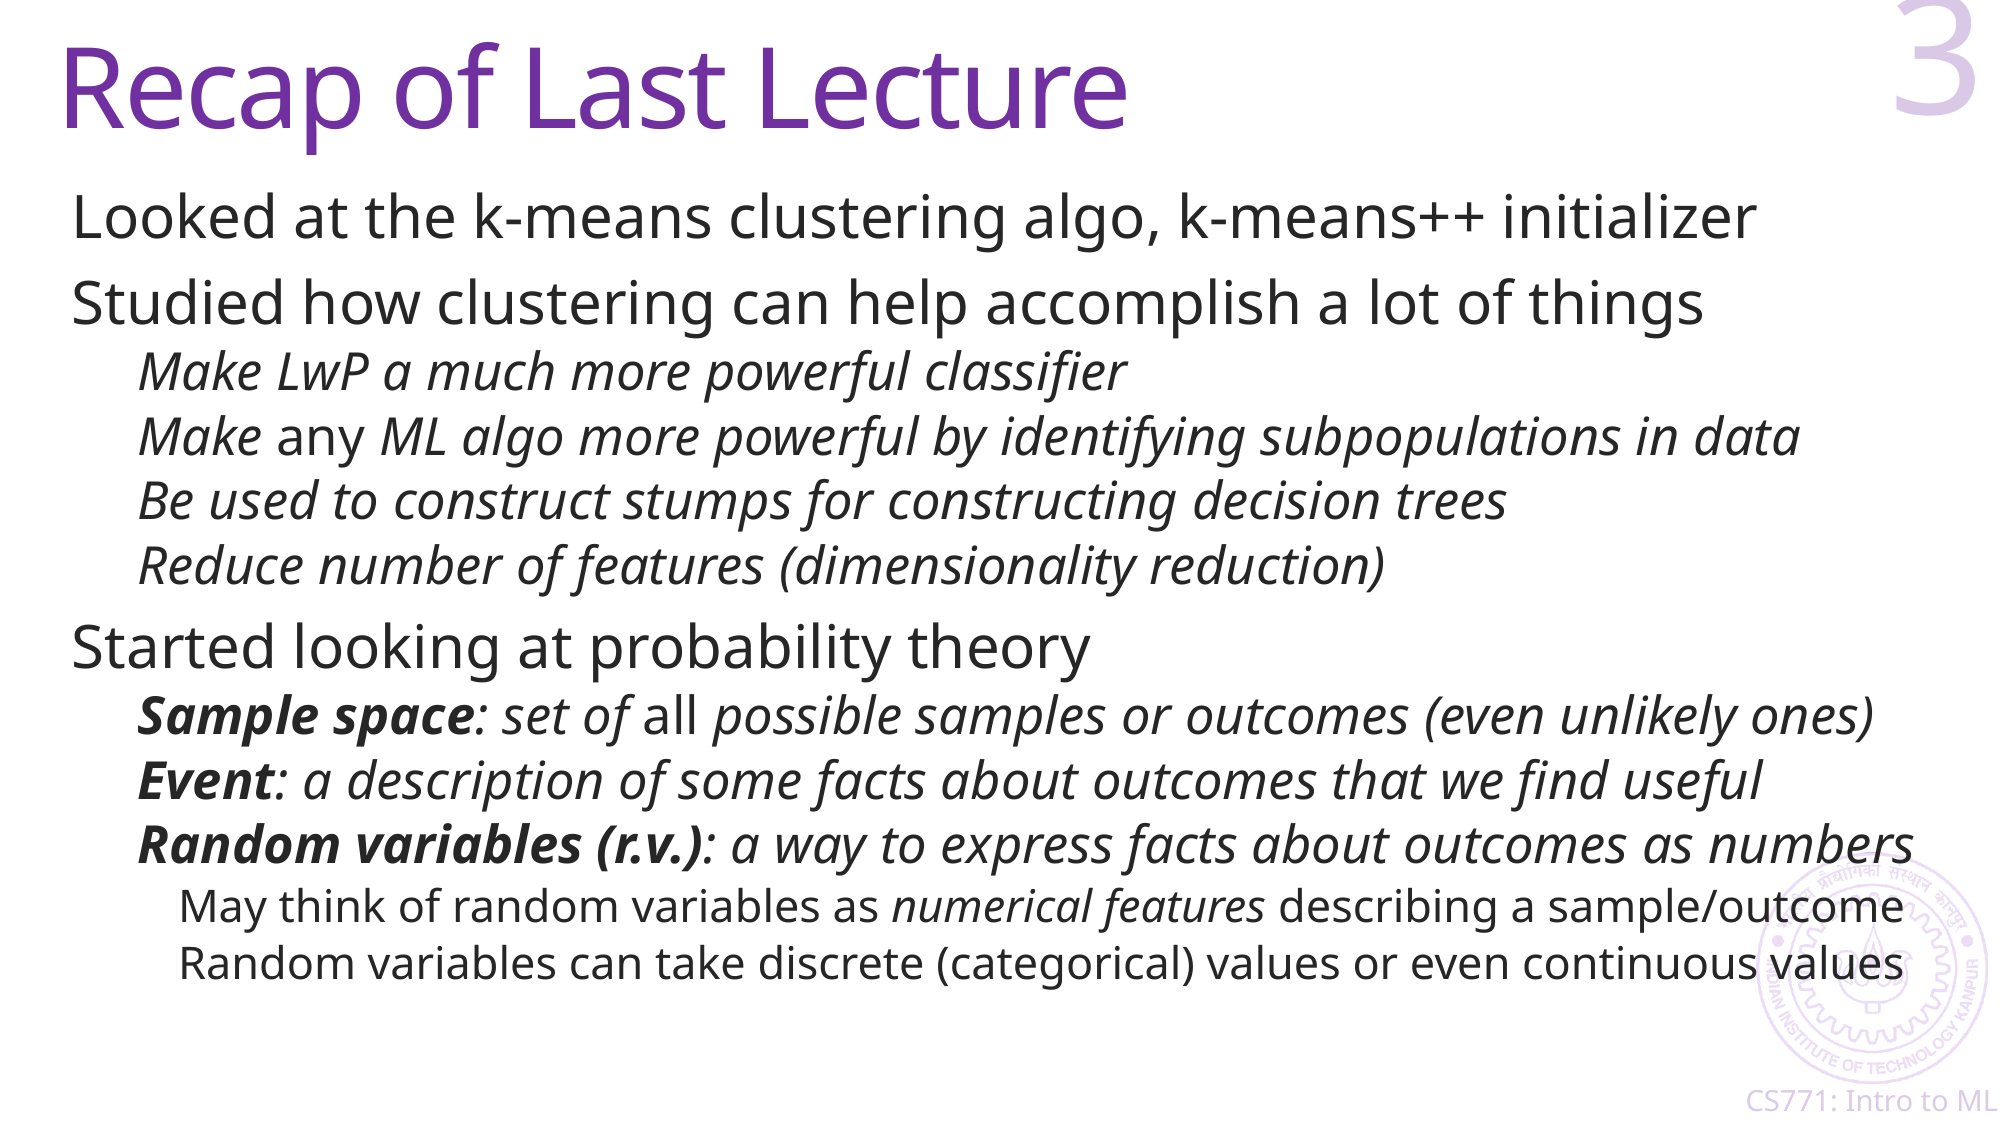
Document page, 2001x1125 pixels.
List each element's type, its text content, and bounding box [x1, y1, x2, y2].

title Recap of Last Lecture [41, 5, 1945, 182]
slide_number 3 [1520, 6, 2000, 183]
list Looked at the k-means clustering algo, k-means++ initializer Studied how clustering can help accomplish a lot of things Make LwP a much more powerful classifier Make any ML algo more powerful by identifying subpopulations in data Be used to construct stumps for constructing decision trees Reduce number of features (dimensionality reduction) Started looking at probability theory Sample space: set of all possible samples or outcomes (even unlikely ones) Event: a description of some facts about outcomes that we find useful Random variables (r.v.): a way to express facts about outcomes as numbers May think of random variables as numerical features describing a sample/outcome Random variables can take discrete (categorical) values or even continuous values [41, 182, 1945, 1125]
